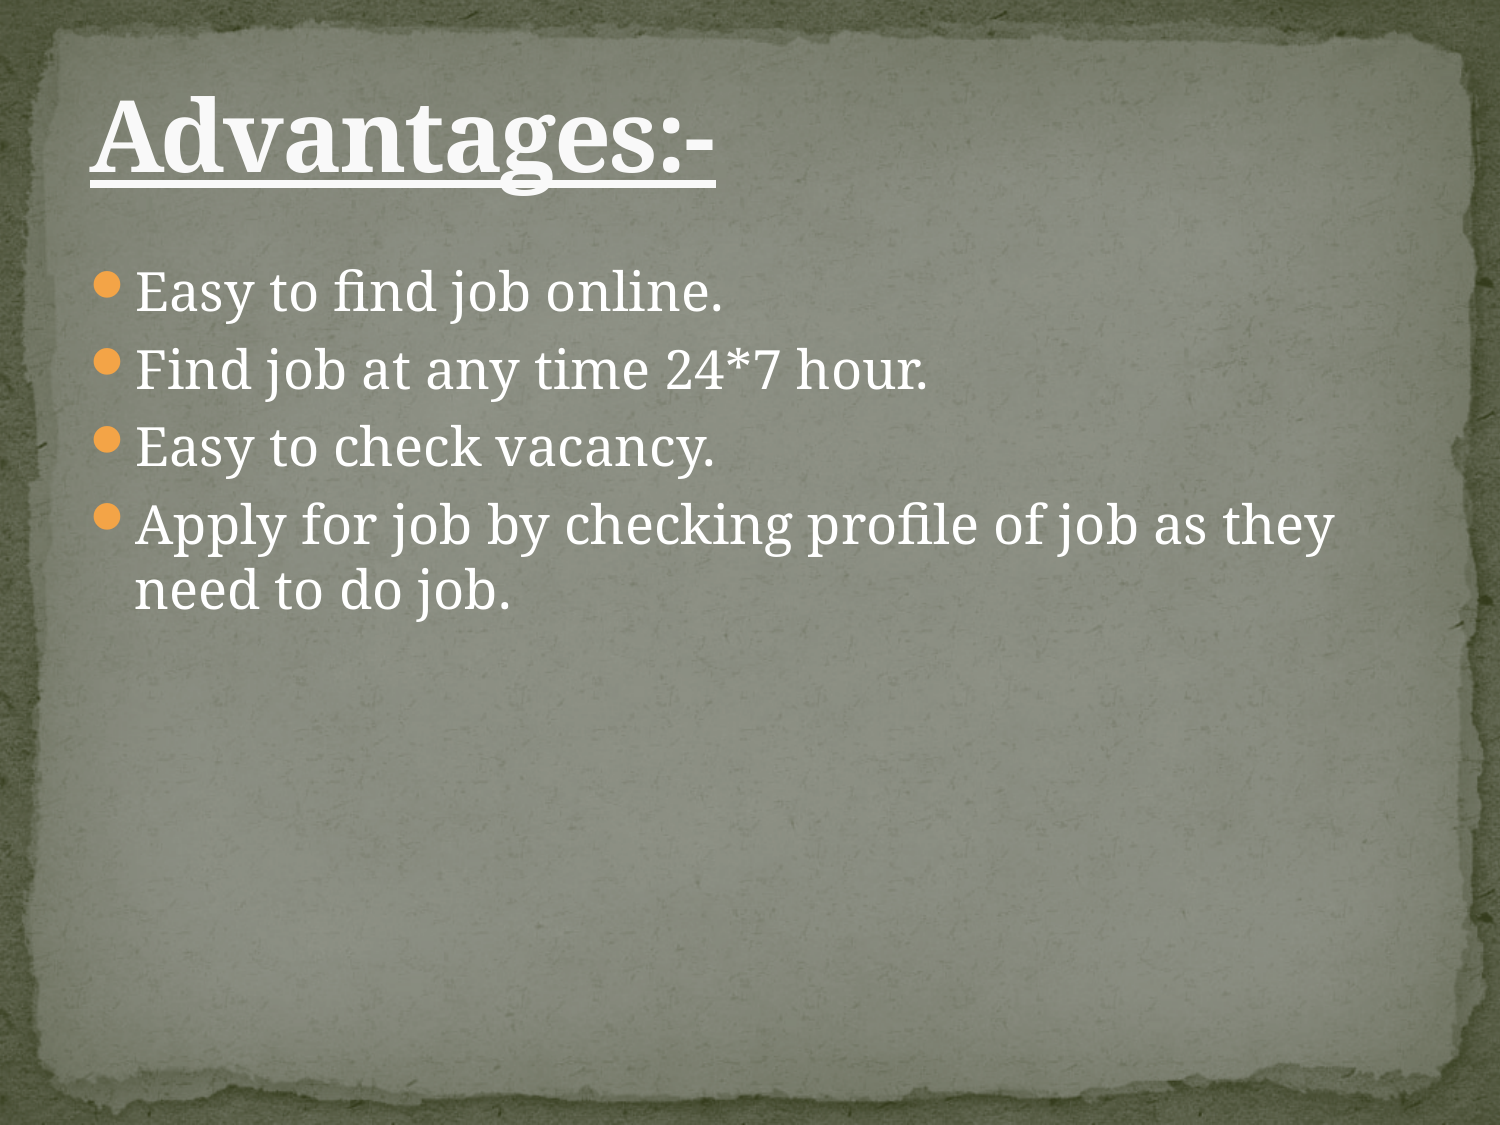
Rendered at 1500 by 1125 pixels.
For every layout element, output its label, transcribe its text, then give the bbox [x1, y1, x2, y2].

title Advantages:- [74, 0, 1425, 200]
list Easy to find job online. Find job at any time 24*7 hour. Easy to check vacancy. Apply for job by checking profile of job as they need to do job. [75, 249, 1363, 1000]
